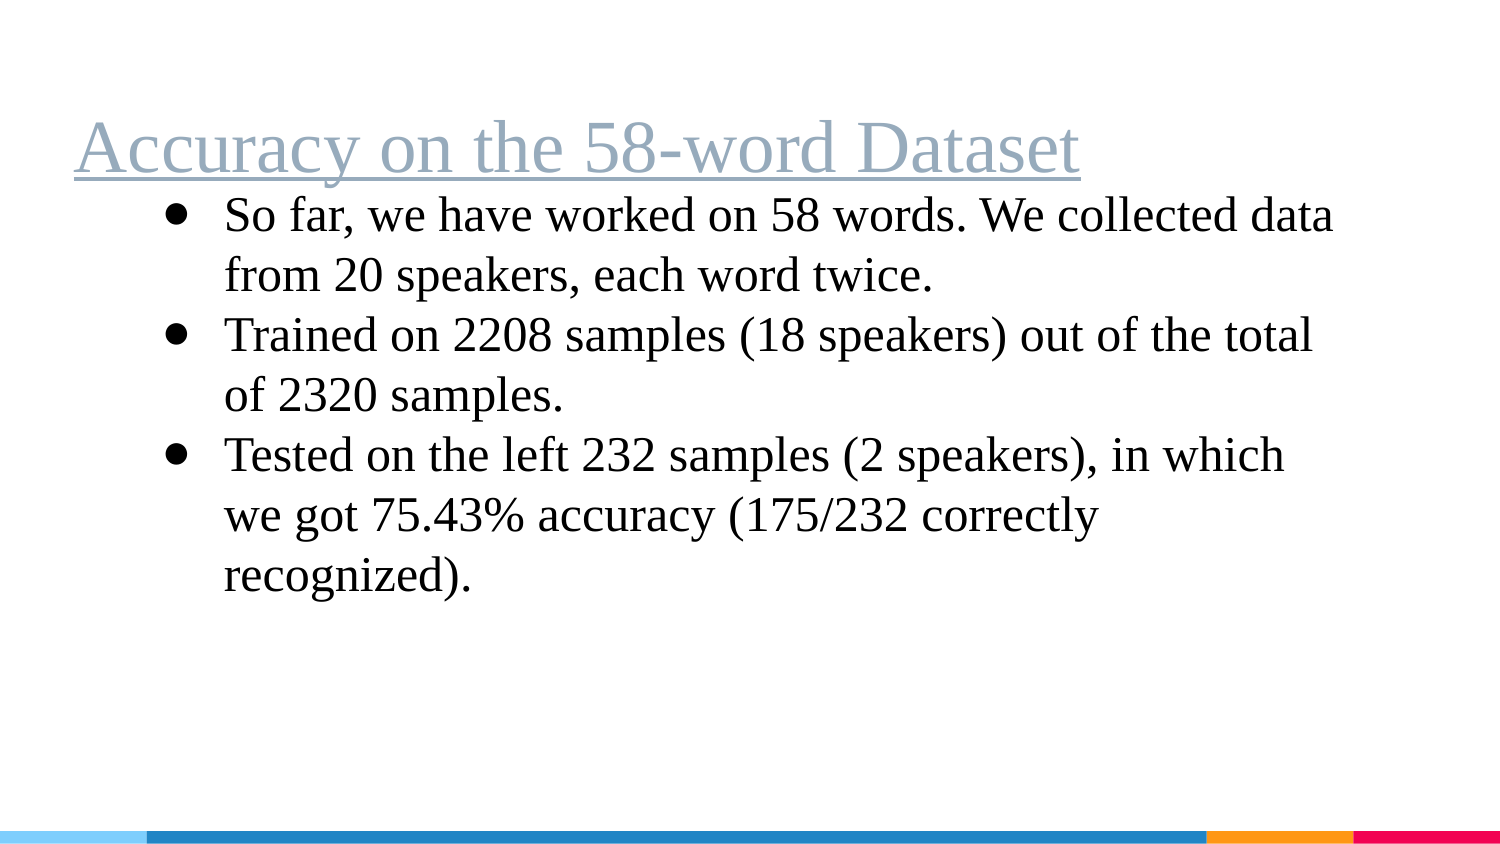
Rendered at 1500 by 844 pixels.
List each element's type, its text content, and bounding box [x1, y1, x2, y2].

title So far, we have worked on 58 words. We collected data from 20 speakers, each word twice. Trained on 2208 samples (18 speakers) out of the total of 2320 samples. Tested on the left 232 samples (2 speakers), in which we got 75.43% accuracy (175/232 correctly recognized). [58, 128, 1363, 677]
title Accuracy on the 58-word Dataset [58, 46, 1290, 128]
